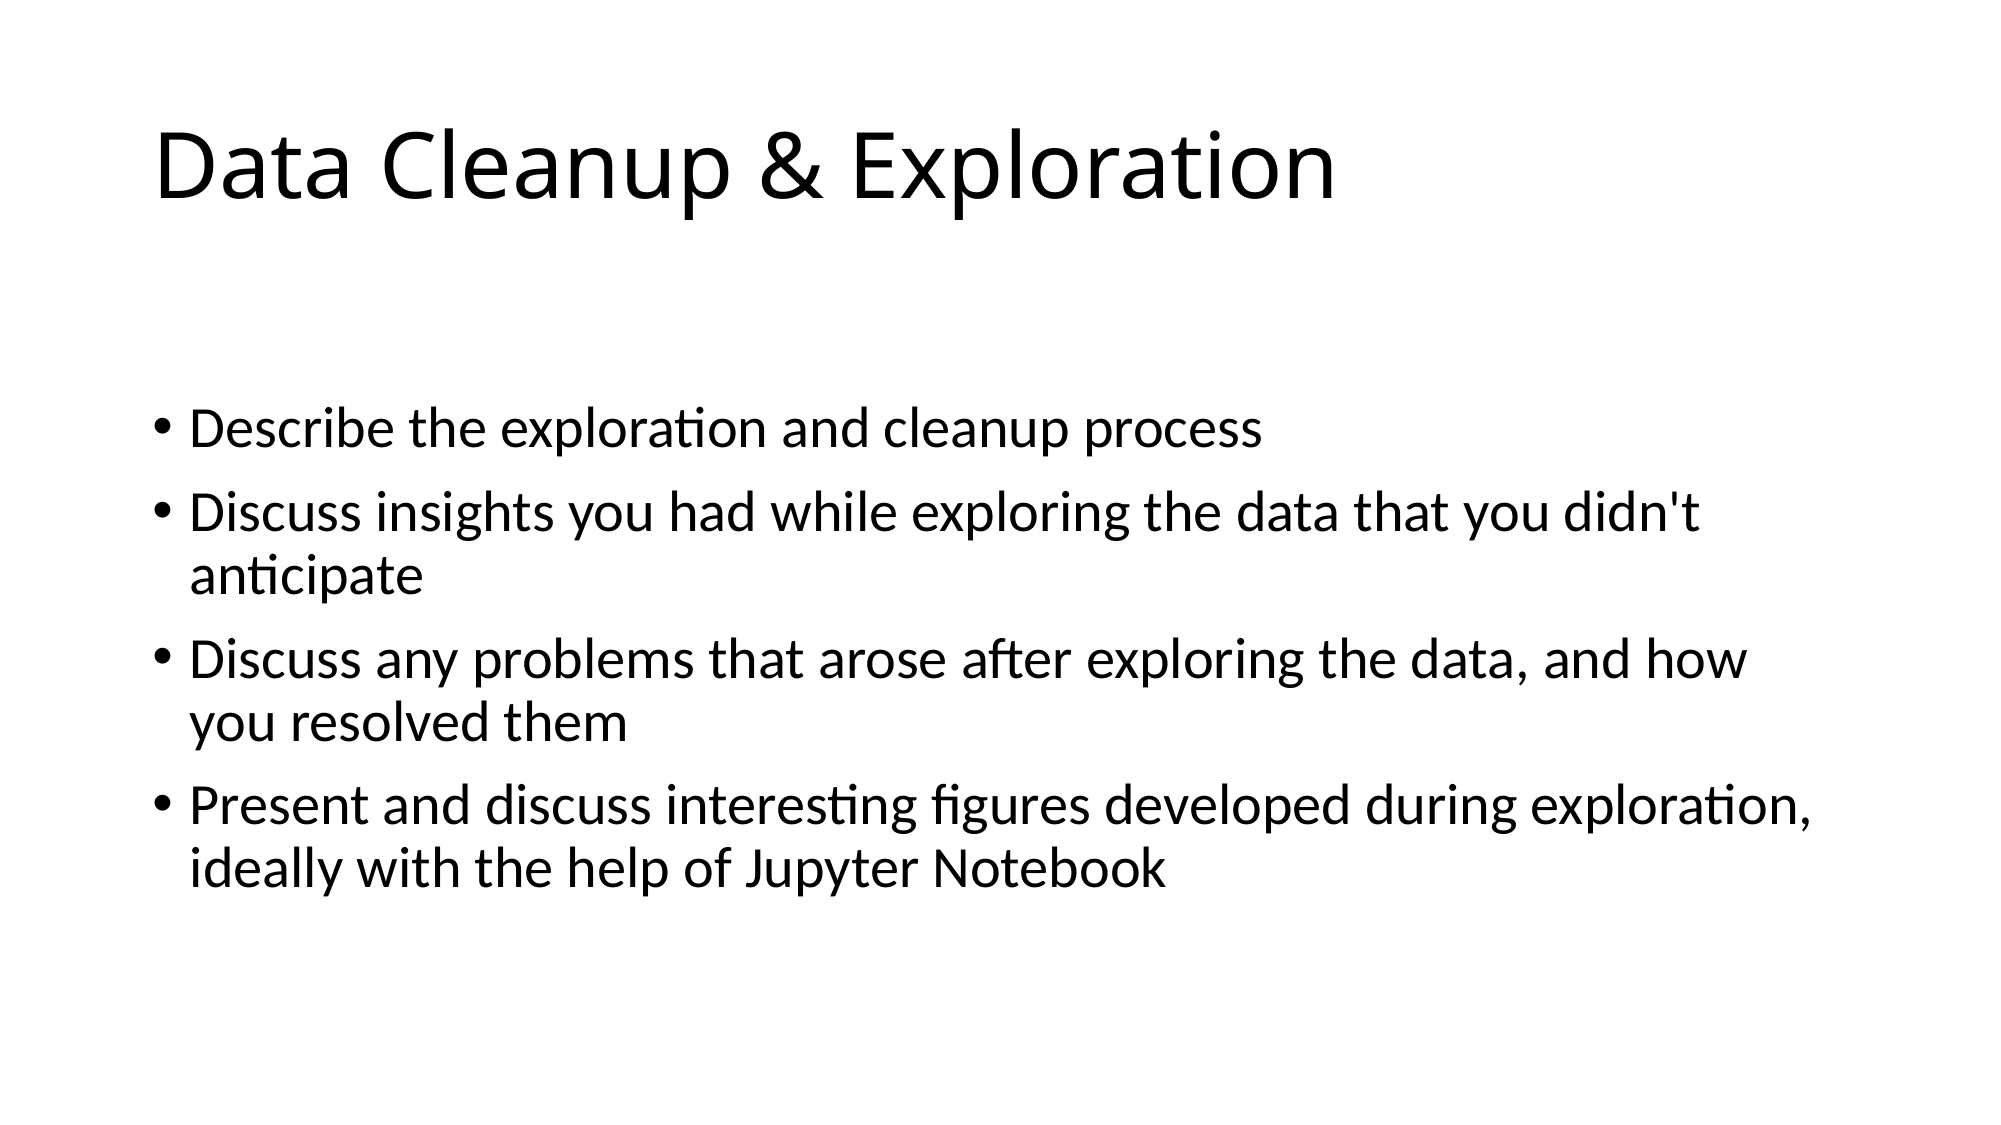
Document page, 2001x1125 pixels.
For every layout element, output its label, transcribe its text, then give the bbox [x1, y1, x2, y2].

title Data Cleanup & Exploration [137, 59, 1863, 278]
list Describe the exploration and cleanup process Discuss insights you had while exploring the data that you didn't anticipate Discuss any problems that arose after exploring the data, and how you resolved them Present and discuss interesting figures developed during exploration, ideally with the help of Jupyter Notebook [137, 299, 1863, 1014]
